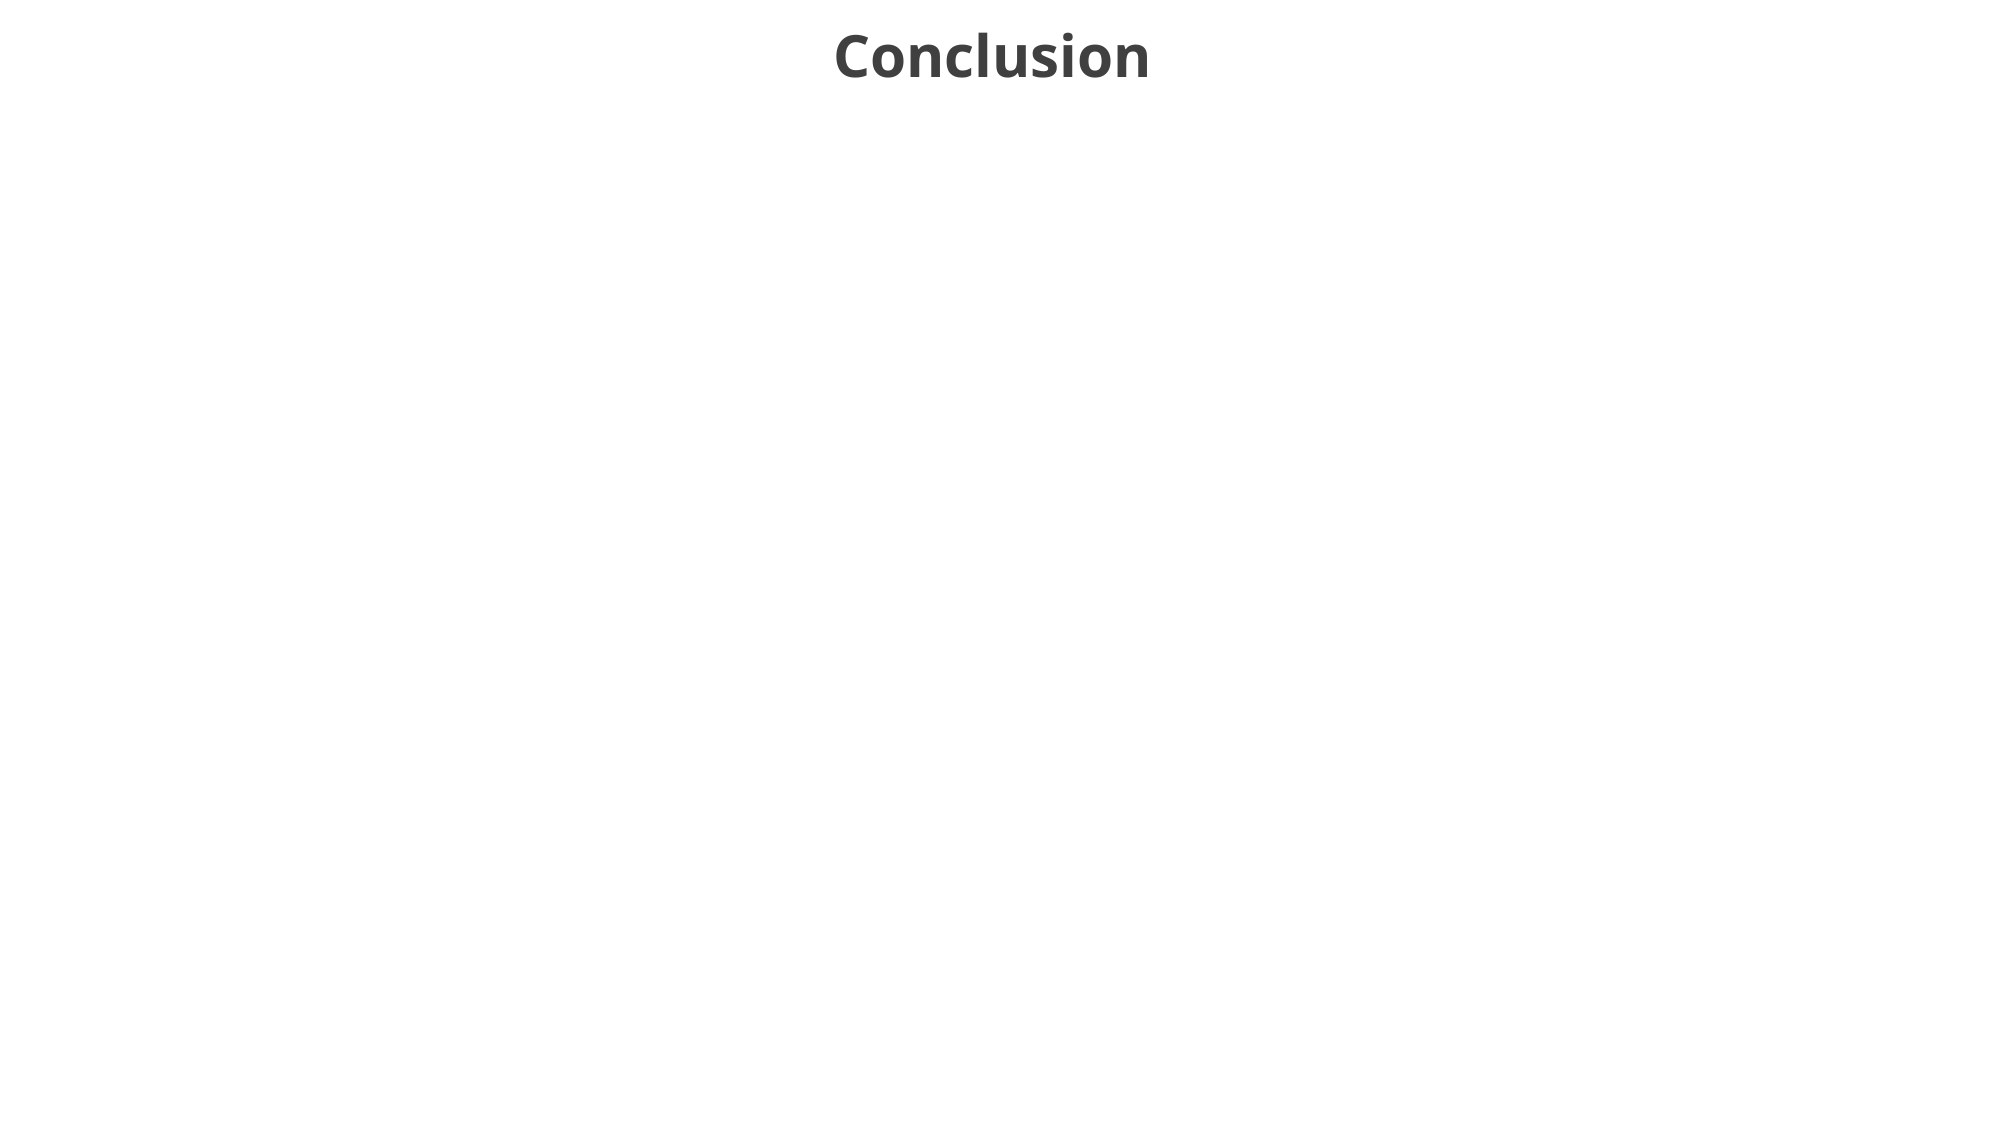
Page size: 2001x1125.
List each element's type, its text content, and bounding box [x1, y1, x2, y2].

text_box Conclusion [37, 26, 1963, 160]
